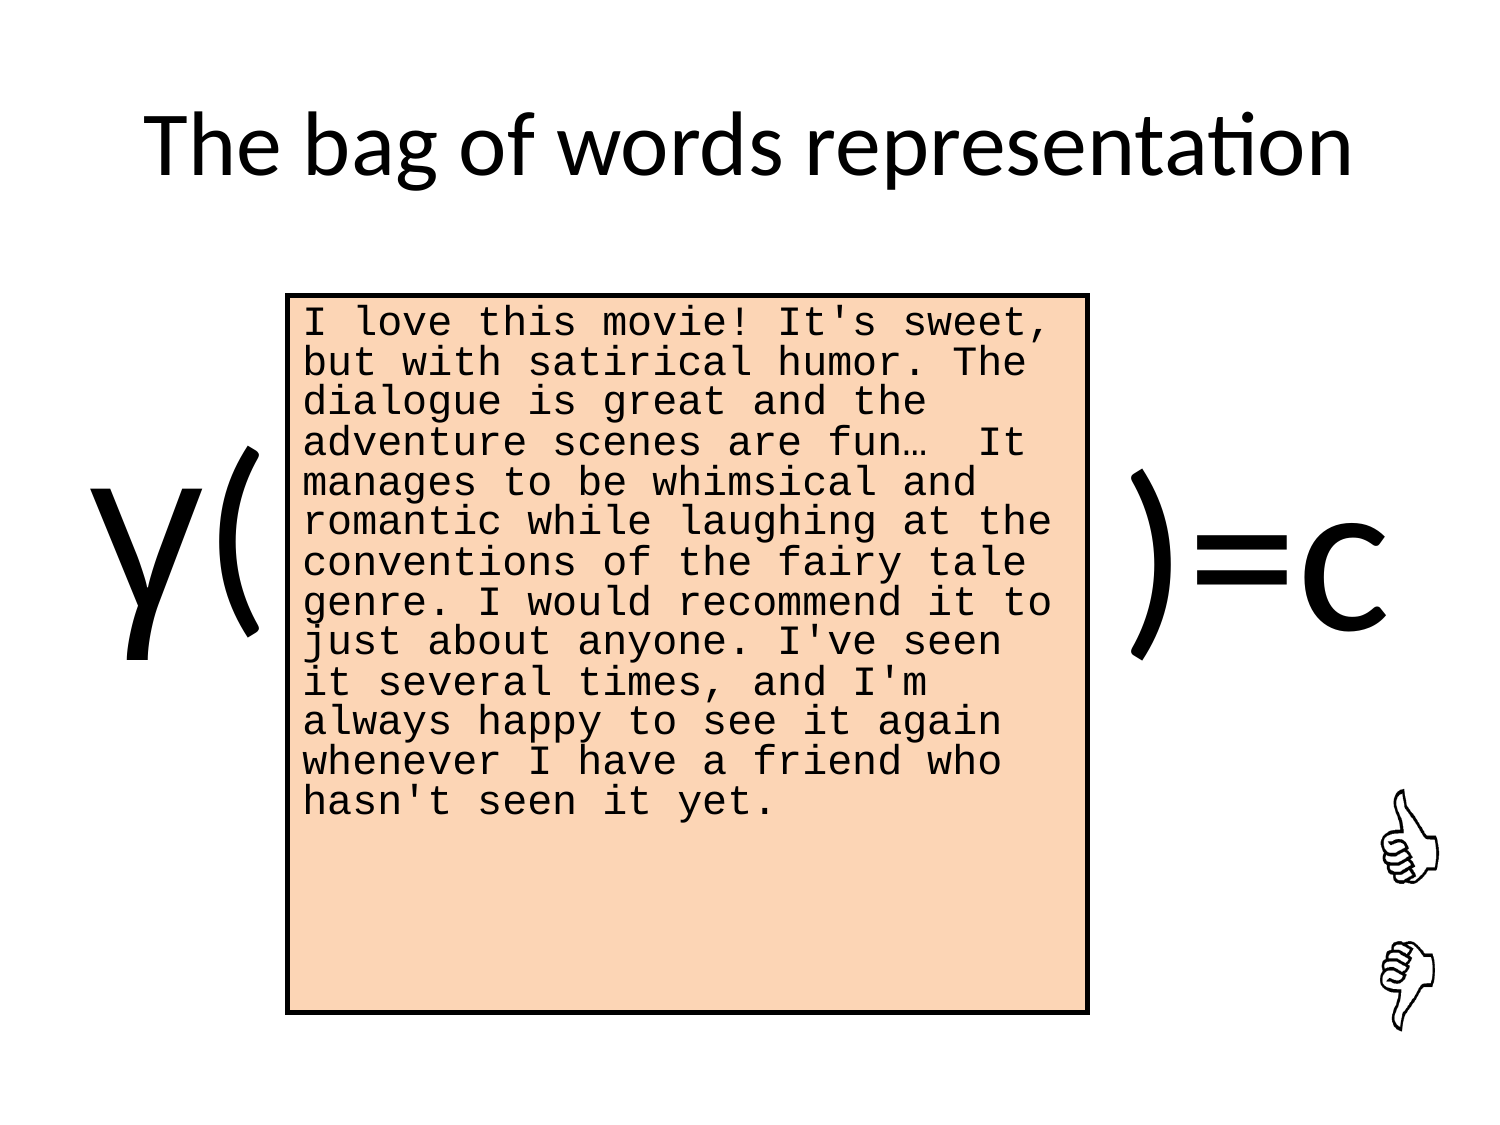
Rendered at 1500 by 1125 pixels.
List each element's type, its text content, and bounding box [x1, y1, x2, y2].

picture [1362, 928, 1455, 1040]
picture [1362, 778, 1460, 897]
text_box γ( [74, 379, 300, 659]
text_box )=c [1105, 402, 1406, 682]
text_box I love this movie! It's sweet, but with satirical humor. The dialogue is great and the adventure scenes are fun… It manages to be whimsical and romantic while laughing at the conventions of the fairy tale genre. I would recommend it to just about anyone. I've seen it several times, and I'm always happy to see it again whenever I have a friend who hasn't seen it yet. [287, 295, 1088, 1013]
title The bag of words representation [75, 45, 1425, 233]
text_box [575, 737, 606, 798]
